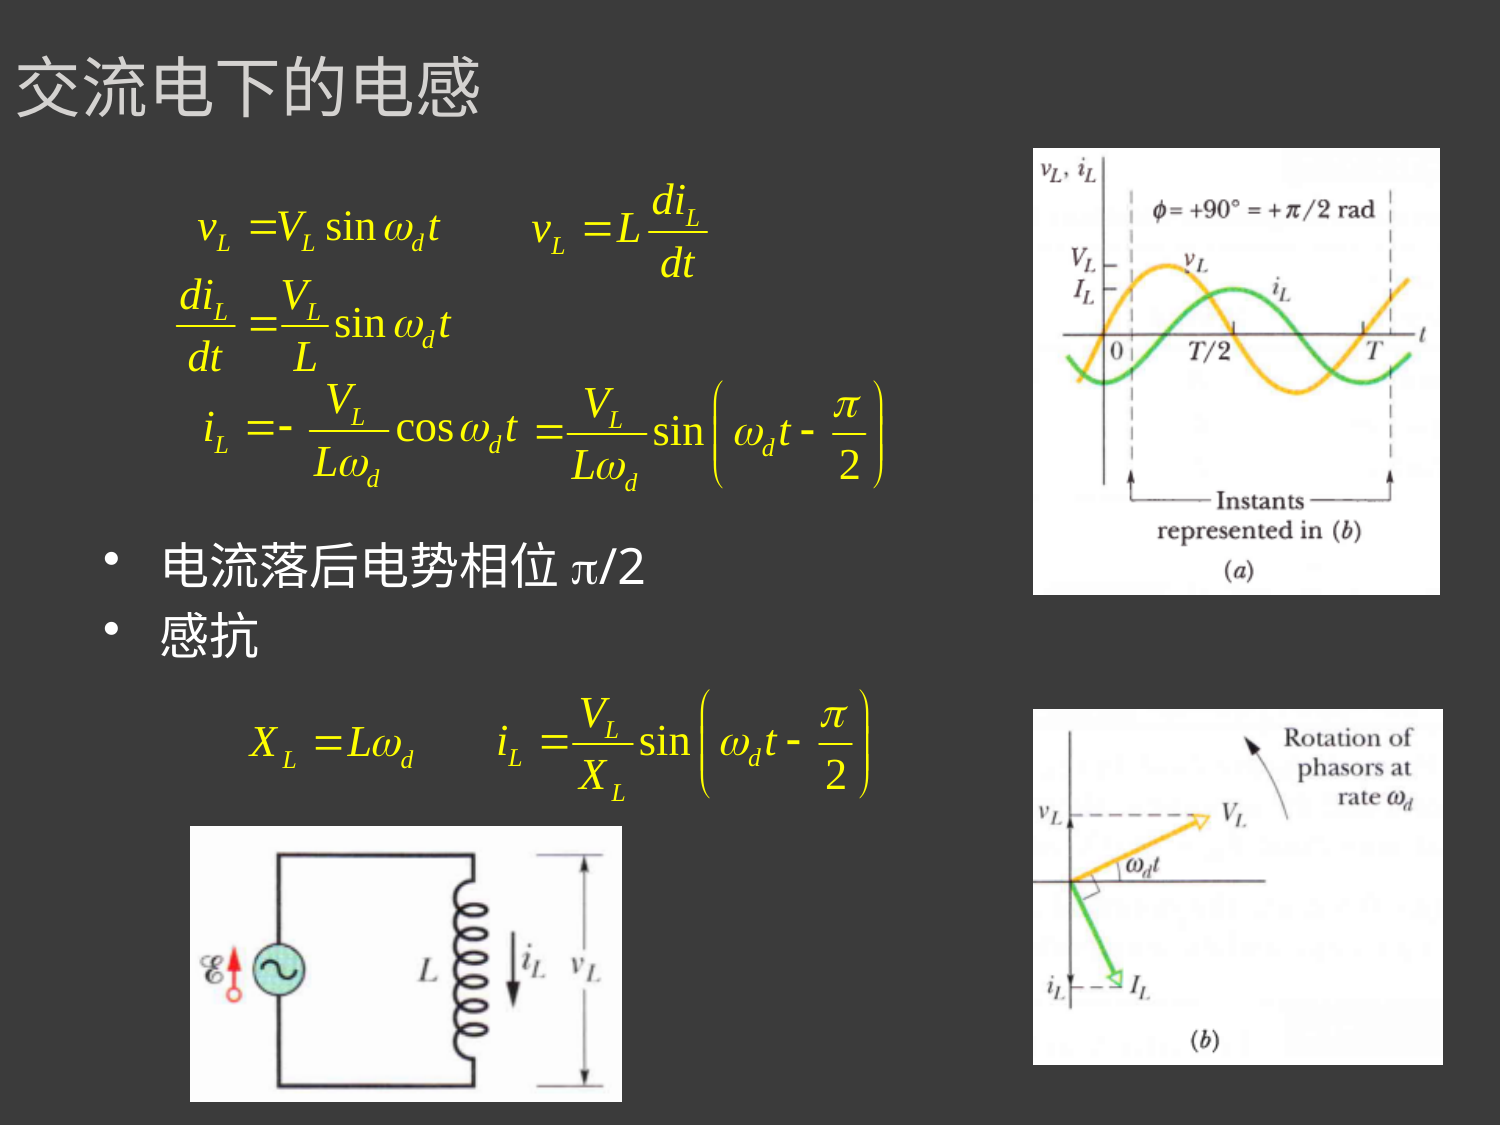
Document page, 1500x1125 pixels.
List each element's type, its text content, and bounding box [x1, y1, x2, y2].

picture [1033, 709, 1444, 1065]
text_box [196, 371, 523, 498]
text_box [239, 712, 425, 780]
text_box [168, 266, 462, 382]
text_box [525, 172, 718, 288]
picture [190, 825, 622, 1102]
picture [1033, 148, 1441, 595]
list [191, 196, 450, 263]
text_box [490, 681, 883, 811]
title 交流电下的电感 [0, 29, 1500, 143]
list 电流落后电势相位p/2 感抗 [88, 527, 751, 921]
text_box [525, 371, 895, 502]
